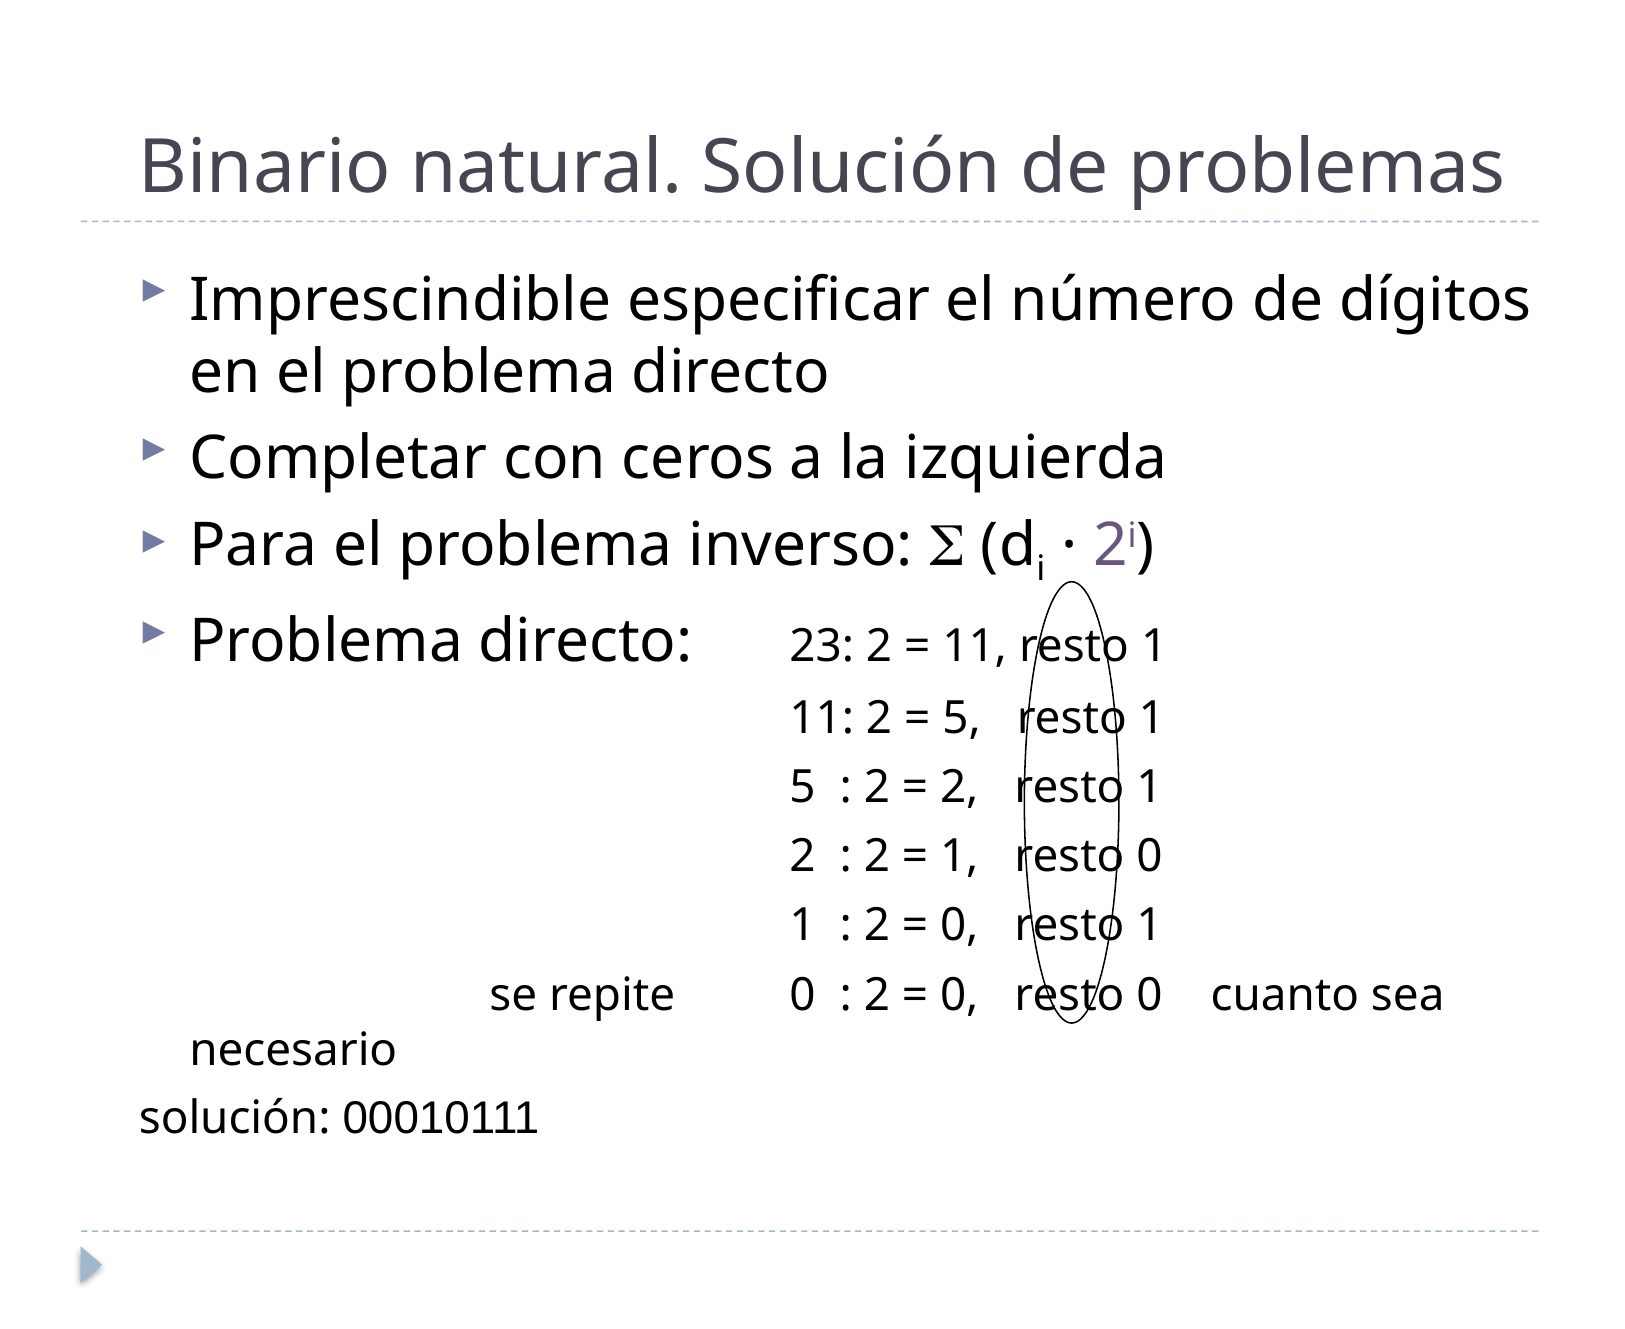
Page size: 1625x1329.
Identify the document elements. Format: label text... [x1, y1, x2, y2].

text_box [1024, 581, 1119, 1024]
list Imprescindible especificar el número de dígitos en el problema directo Completar con ceros a la izquierda Para el problema inverso:  (di · 2i) Problema directo: 23: 2 = 11, resto 1 11: 2 = 5, resto 1 5 : 2 = 2, resto 1 2 : 2 = 1, resto 0 1 : 2 = 0, resto 1 se repite 0 : 2 = 0, resto 0 cuanto sea necesario solución: 00010111 [121, 251, 1625, 1123]
title Binario natural. Solución de problemas [121, 29, 1604, 216]
